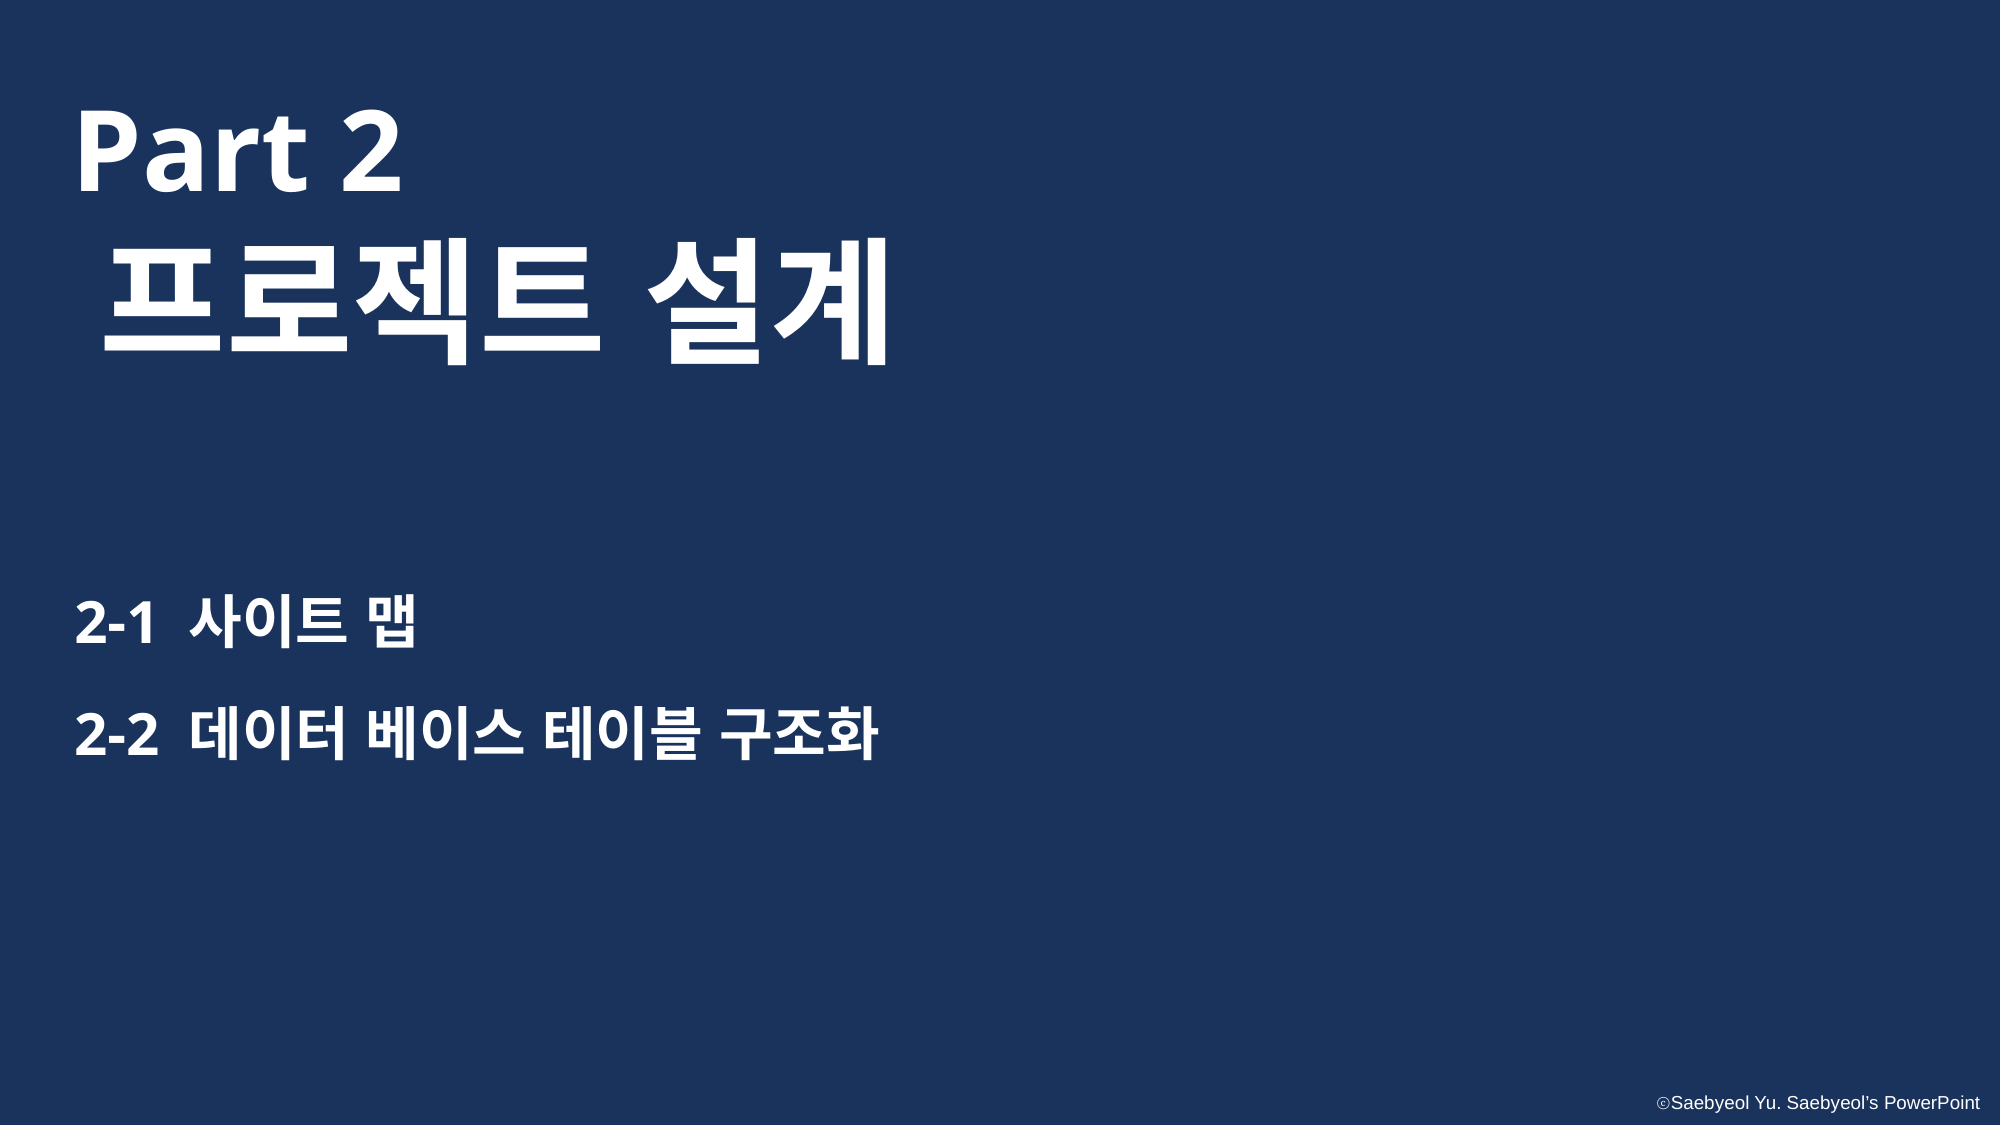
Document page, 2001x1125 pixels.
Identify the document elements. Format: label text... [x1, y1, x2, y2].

text_box Part 2 [56, 71, 419, 208]
text_box 프로젝트 설계 [0, 208, 1038, 388]
text_box 2-2 데이터 베이스 테이블 구조화 [59, 689, 967, 775]
text_box 2-1 사이트 맵 [59, 577, 842, 663]
